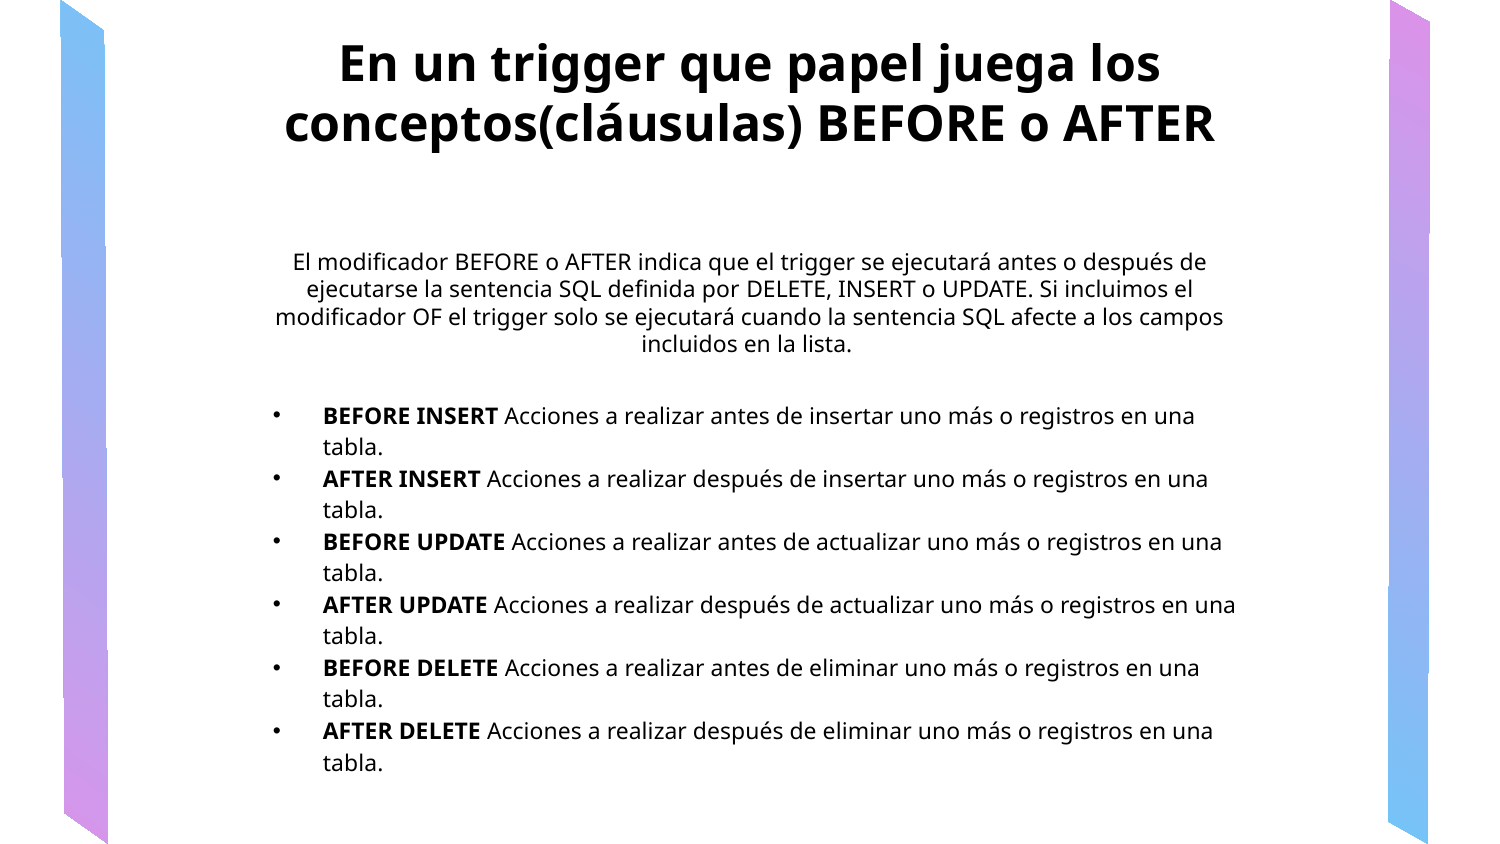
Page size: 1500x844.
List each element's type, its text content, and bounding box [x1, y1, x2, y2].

text_box [60, 0, 108, 844]
text_box [1388, 0, 1430, 844]
list El modificador BEFORE o AFTER indica que el trigger se ejecutará antes o después de ejecutarse la sentencia SQL definida por DELETE, INSERT o UPDATE. Si incluimos el modificador OF el trigger solo se ejecutará cuando la sentencia SQL afecte a los campos incluidos en la lista. BEFORE INSERT Acciones a realizar antes de insertar uno más o registros en una tabla. AFTER INSERT Acciones a realizar después de insertar uno más o registros en una tabla. BEFORE UPDATE Acciones a realizar antes de actualizar uno más o registros en una tabla. AFTER UPDATE Acciones a realizar después de actualizar uno más o registros en una tabla. BEFORE DELETE Acciones a realizar antes de eliminar uno más o registros en una tabla. AFTER DELETE Acciones a realizar después de eliminar uno más o registros en una tabla. [232, 209, 1268, 784]
title En un trigger que papel juega los conceptos(cláusulas) BEFORE o AFTER [146, 16, 1354, 150]
